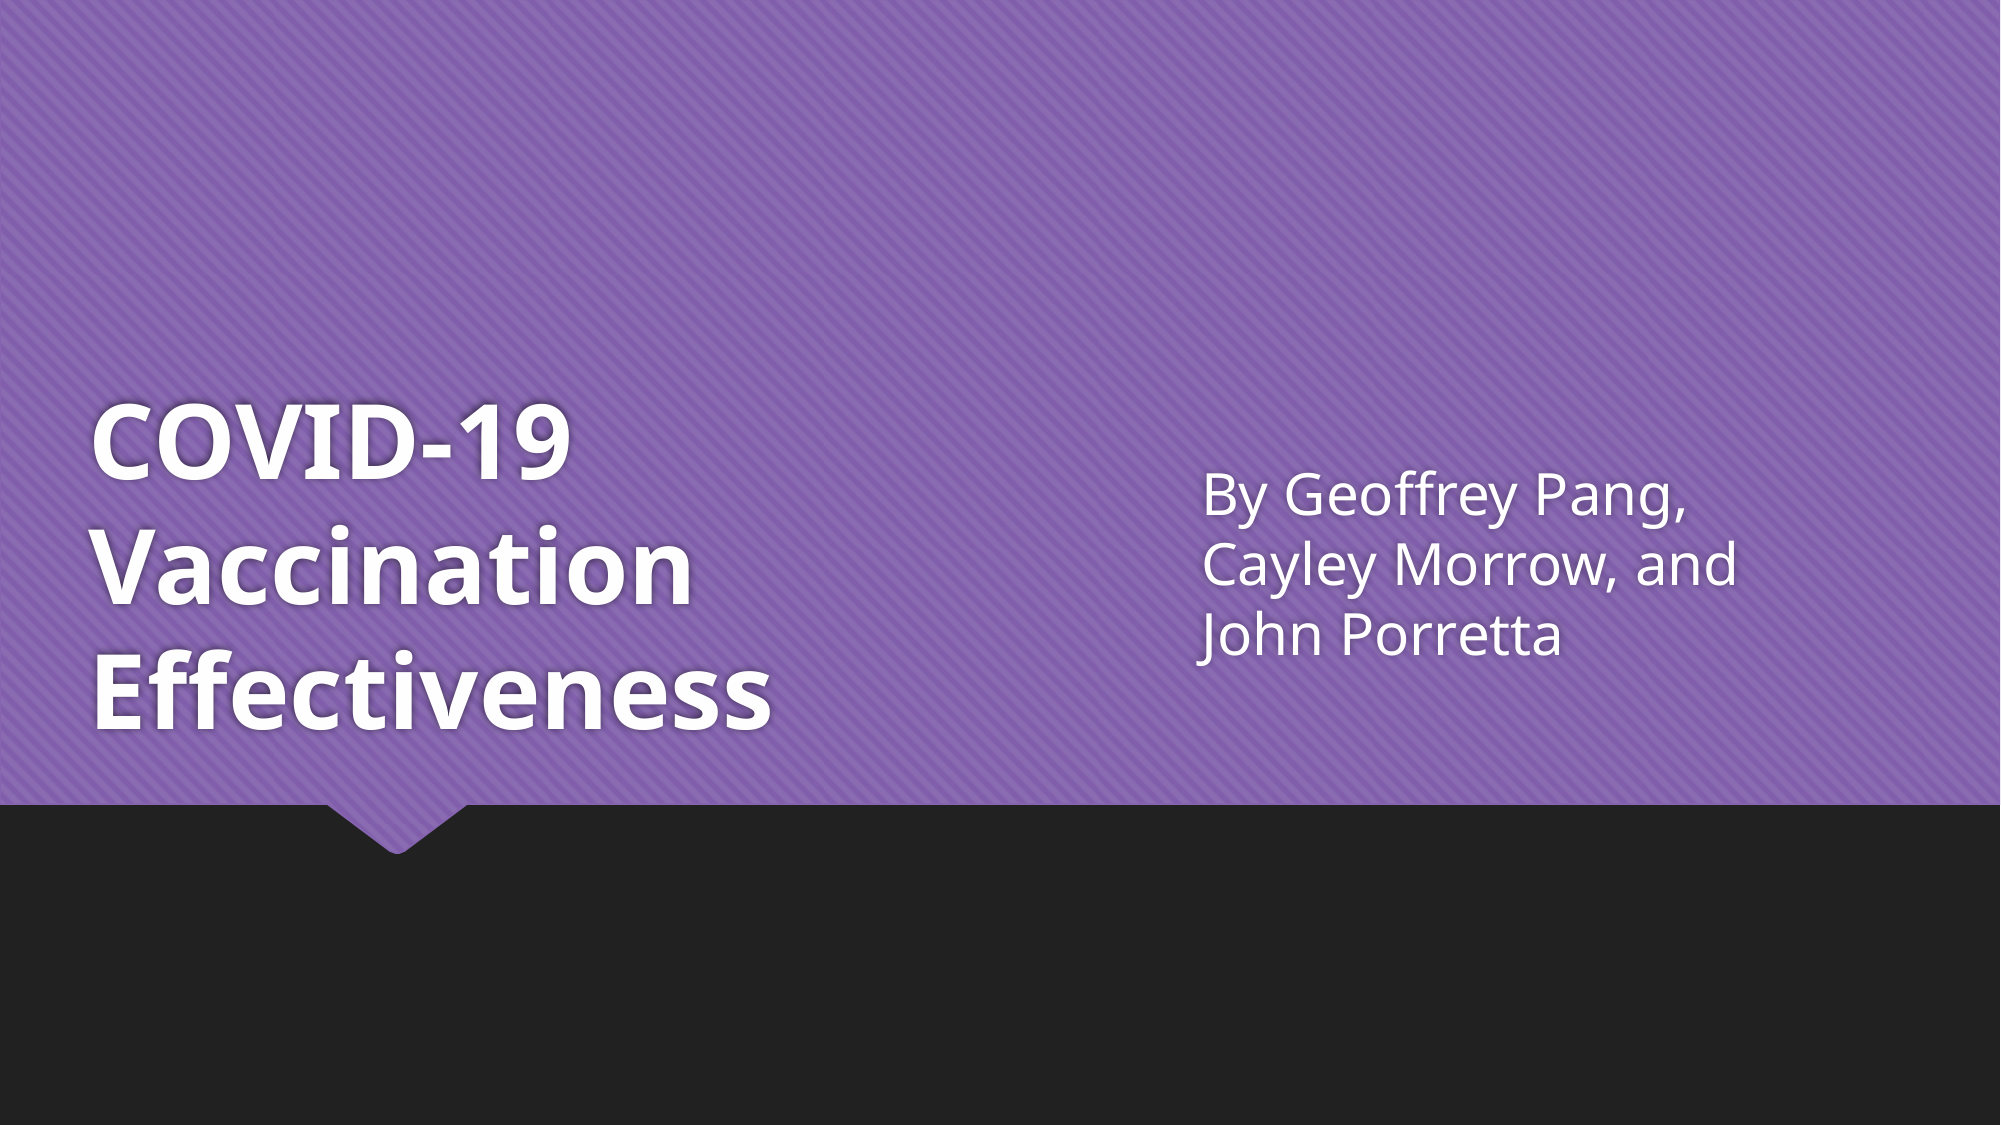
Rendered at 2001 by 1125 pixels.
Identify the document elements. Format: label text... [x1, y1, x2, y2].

subtitle By Geoffrey Pang, Cayley Morrow, and John Porretta [1185, 155, 1868, 970]
title COVID-19 Vaccination Effectiveness [74, 155, 795, 970]
